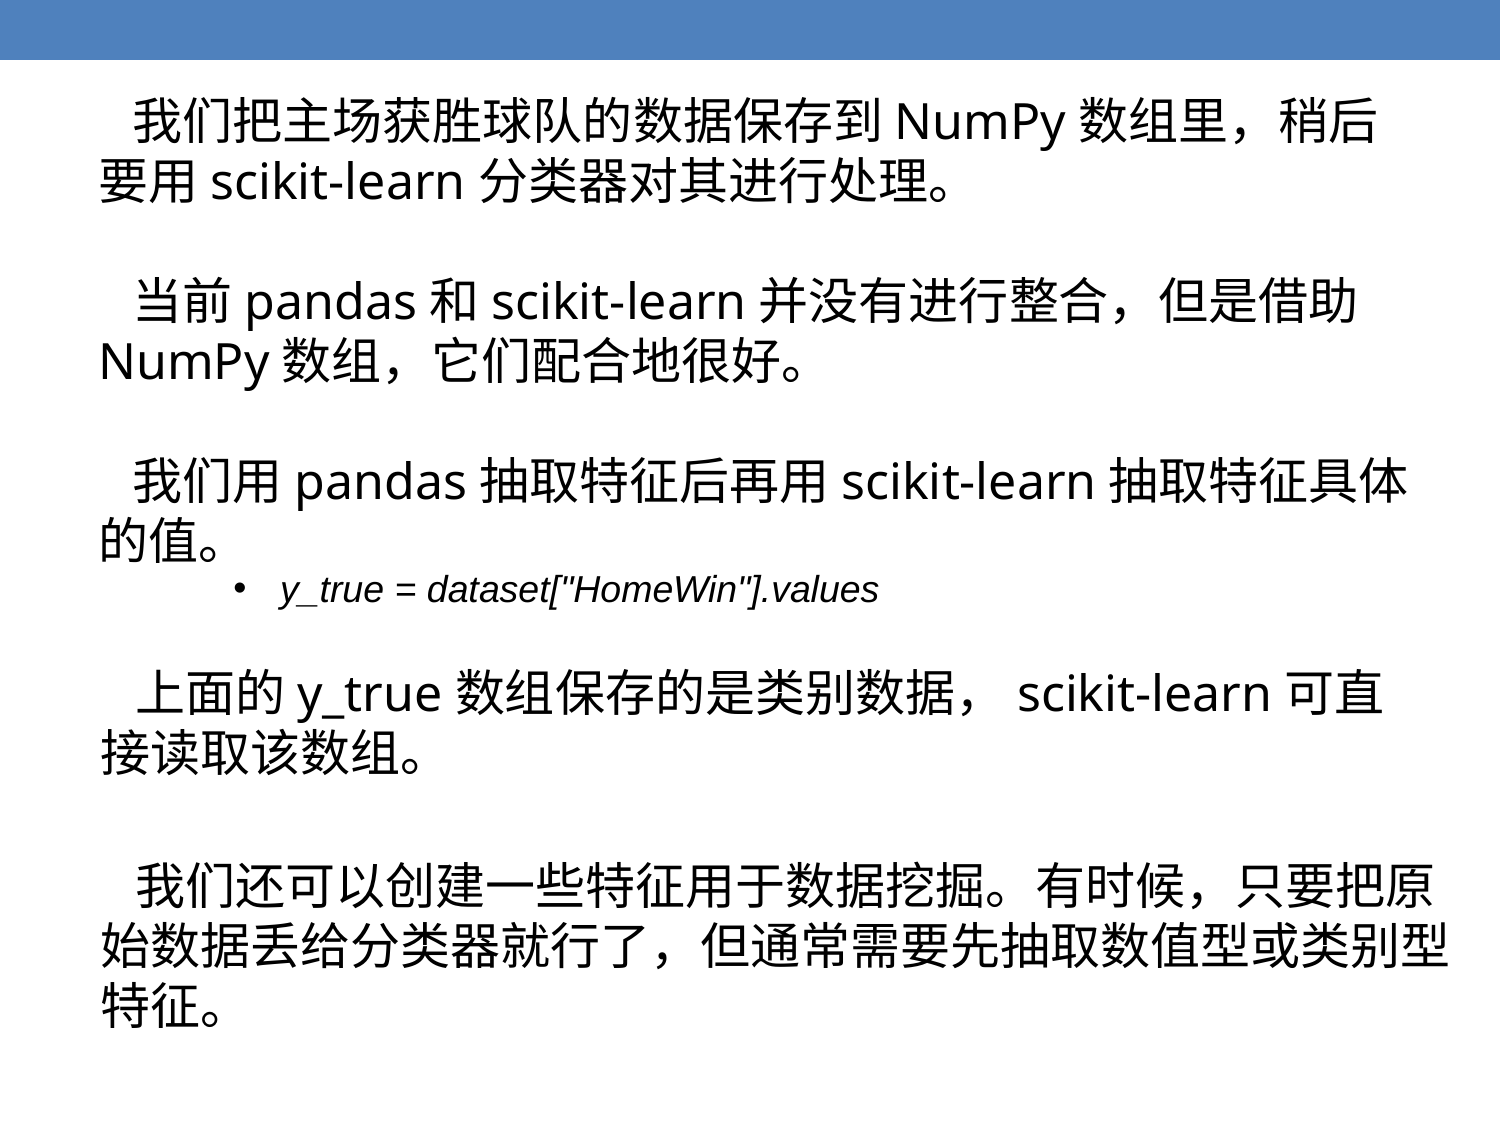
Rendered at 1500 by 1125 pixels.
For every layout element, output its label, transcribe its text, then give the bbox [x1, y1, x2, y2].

text_box 我们把主场获胜球队的数据保存到NumPy数组里，稍后要用scikit-learn分类器对其进行处理。 当前pandas和scikit-learn并没有进行整合，但是借助NumPy数组，它们配合地很好。 我们用pandas抽取特征后再用scikit-learn抽取特征具体的值。 [83, 82, 1438, 577]
text_box 上面的y_true数组保存的是类别数据，scikit-learn可直接读取该数组。 [86, 654, 1440, 789]
text_box 我们还可以创建一些特征用于数据挖掘。有时候，只要把原始数据丢给分类器就行了，但通常需要先抽取数值型或类别型特征。 [86, 847, 1467, 1043]
text_box y_true = dataset["HomeWin"].values [218, 557, 1303, 618]
